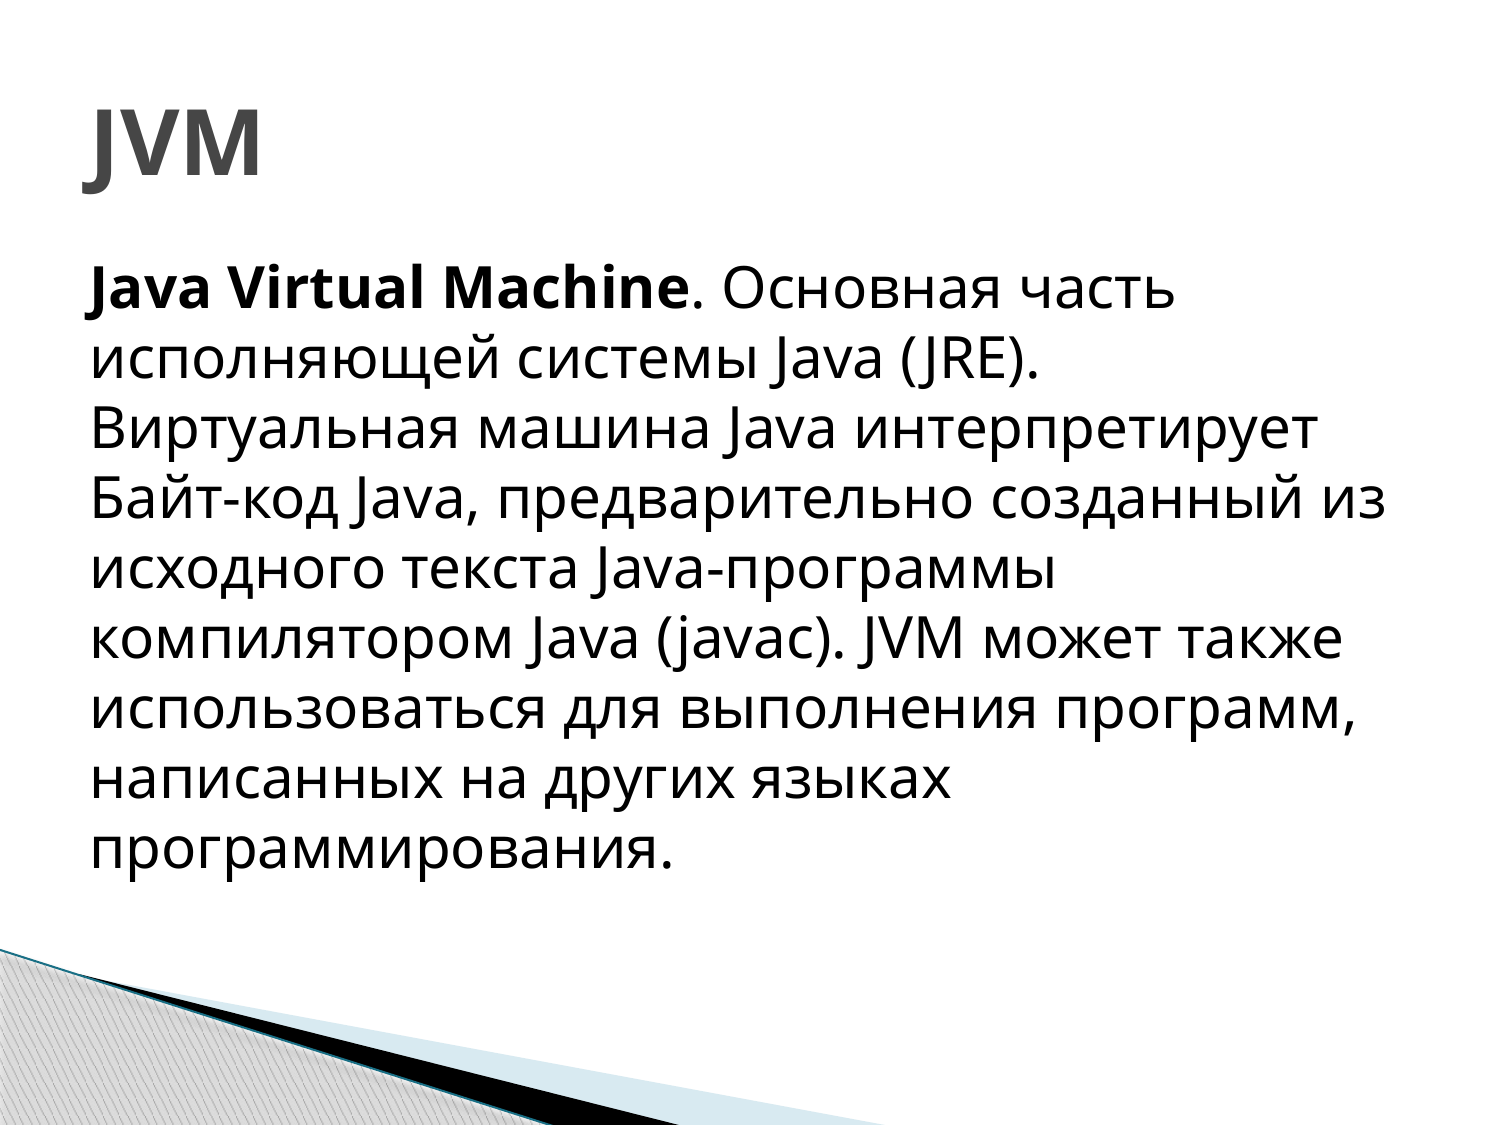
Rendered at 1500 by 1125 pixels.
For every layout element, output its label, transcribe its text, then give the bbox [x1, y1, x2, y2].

list Java Virtual Machine. Основная часть исполняющей системы Java (JRE). Виртуальная машина Java интерпретирует Байт-код Java, предварительно созданный из исходного текста Java-программы компилятором Java (javac). JVM может также использоваться для выполнения программ, написанных на других языках программирования. [75, 243, 1425, 986]
title JVM [75, 45, 1425, 233]
